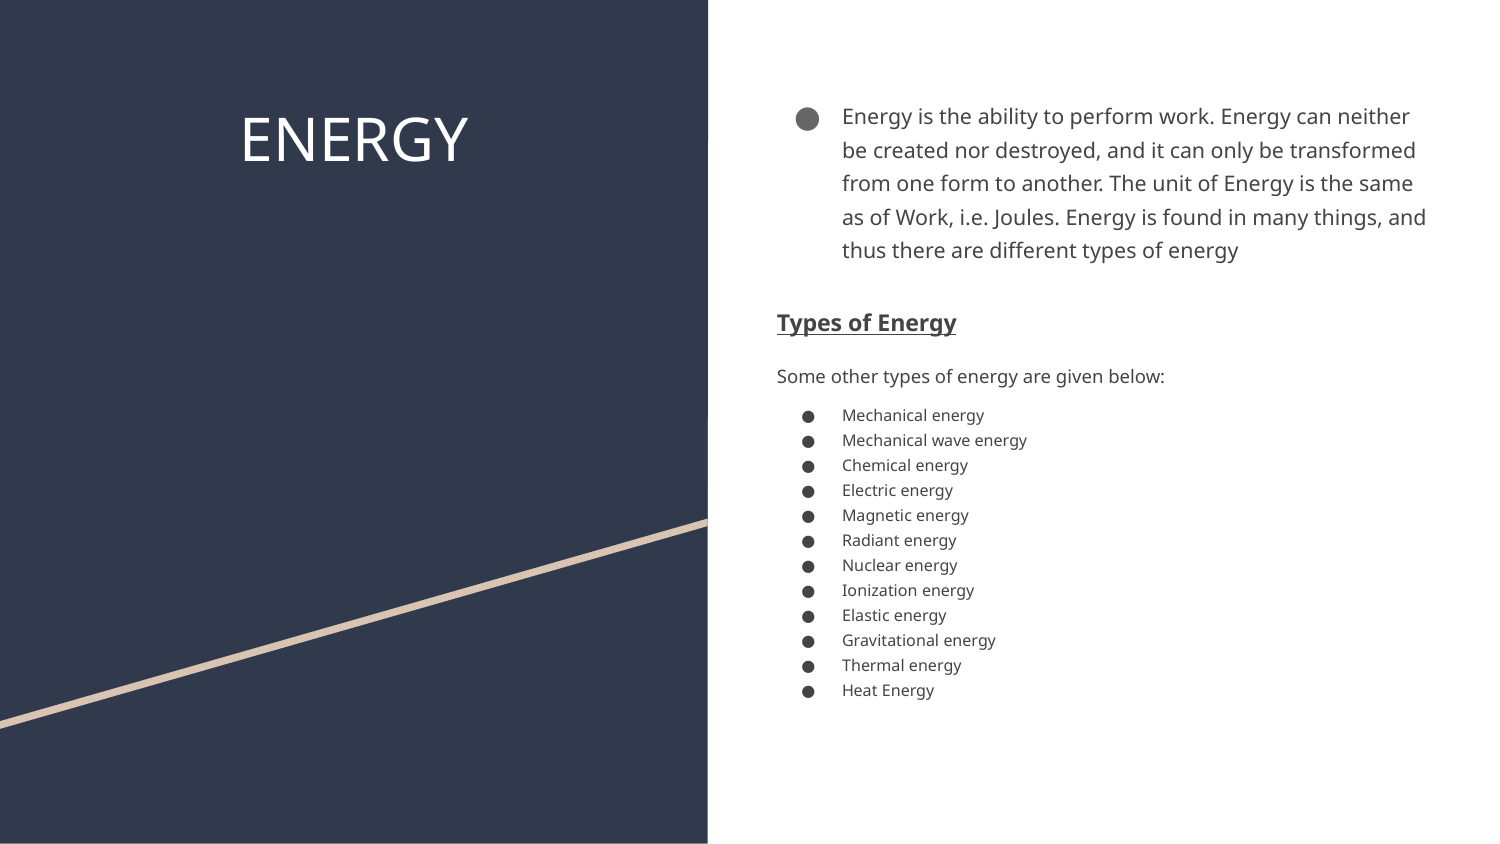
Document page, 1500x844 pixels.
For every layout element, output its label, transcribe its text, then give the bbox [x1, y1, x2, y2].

title ENERGY [51, 82, 660, 494]
list Energy is the ability to perform work. Energy can neither be created nor destroyed, and it can only be transformed from one form to another. The unit of Energy is the same as of Work, i.e. Joules. Energy is found in many things, and thus there are different types of energy Types of Energy Some other types of energy are given below: Mechanical energy Mechanical wave energy Chemical energy Electric energy Magnetic energy Radiant energy Nuclear energy Ionization energy Elastic energy Gravitational energy Thermal energy Heat Energy [761, 82, 1446, 755]
